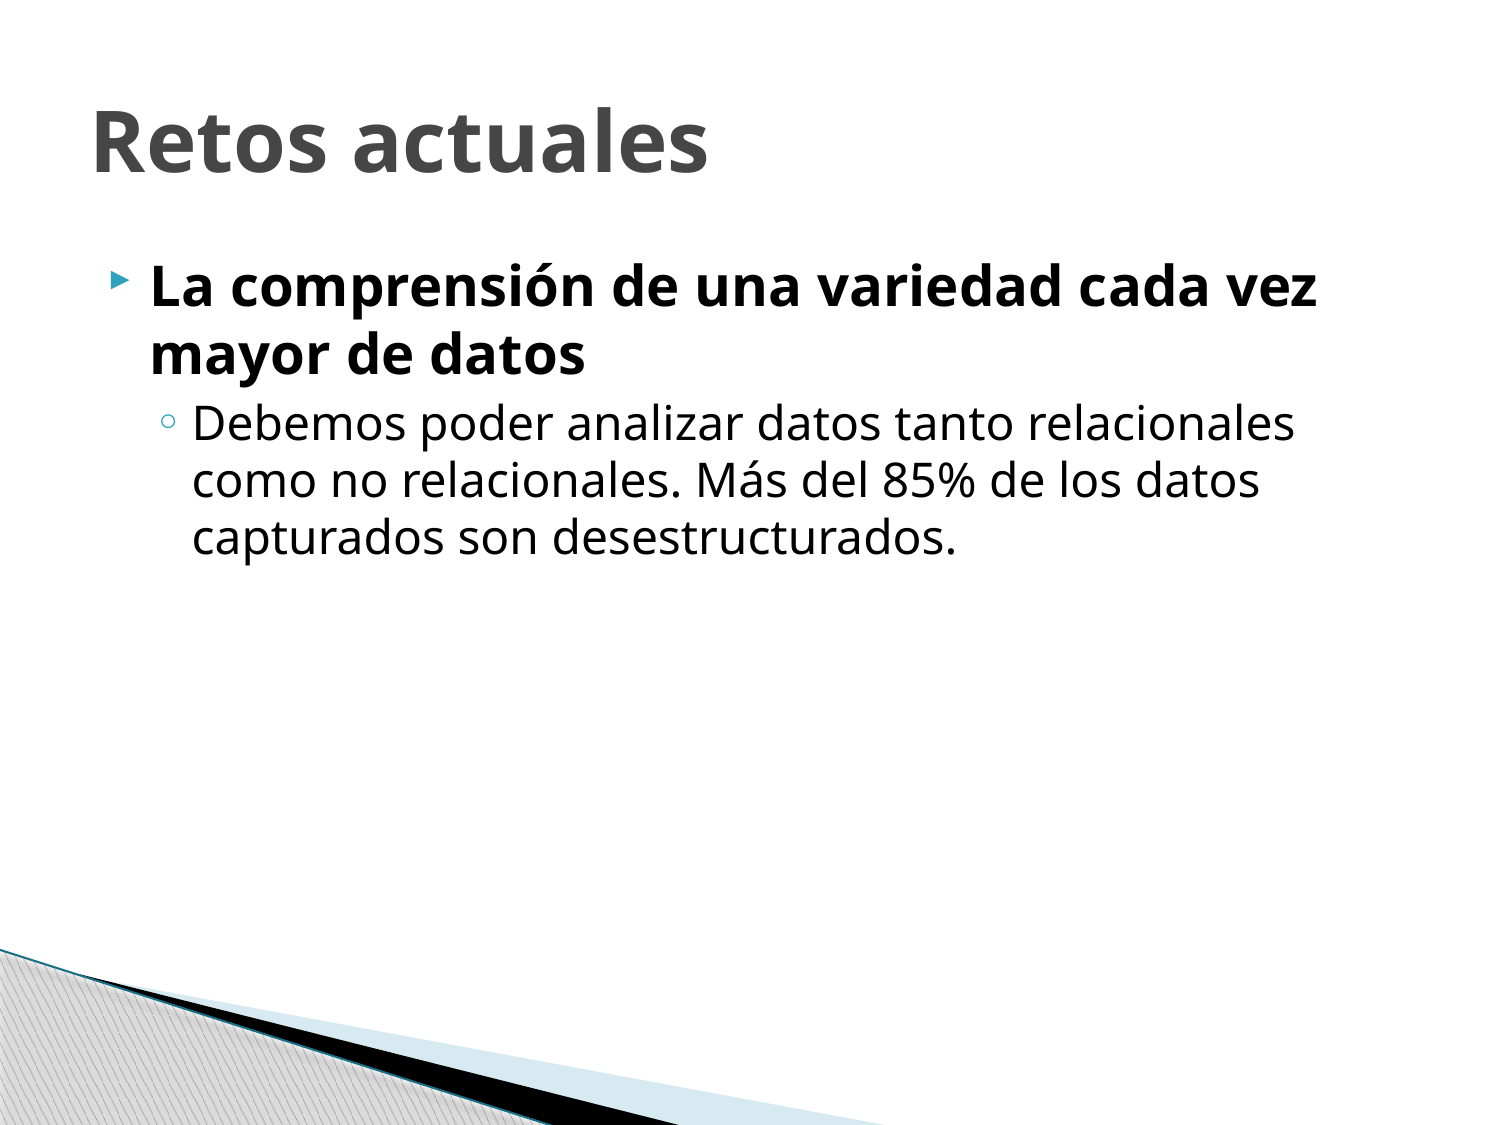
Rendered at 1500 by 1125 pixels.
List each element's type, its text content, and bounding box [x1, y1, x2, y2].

list La comprensión de una variedad cada vez mayor de datos Debemos poder analizar datos tanto relacionales como no relacionales. Más del 85% de los datos capturados son desestructurados. [75, 243, 1425, 986]
title Retos actuales [75, 45, 1425, 233]
